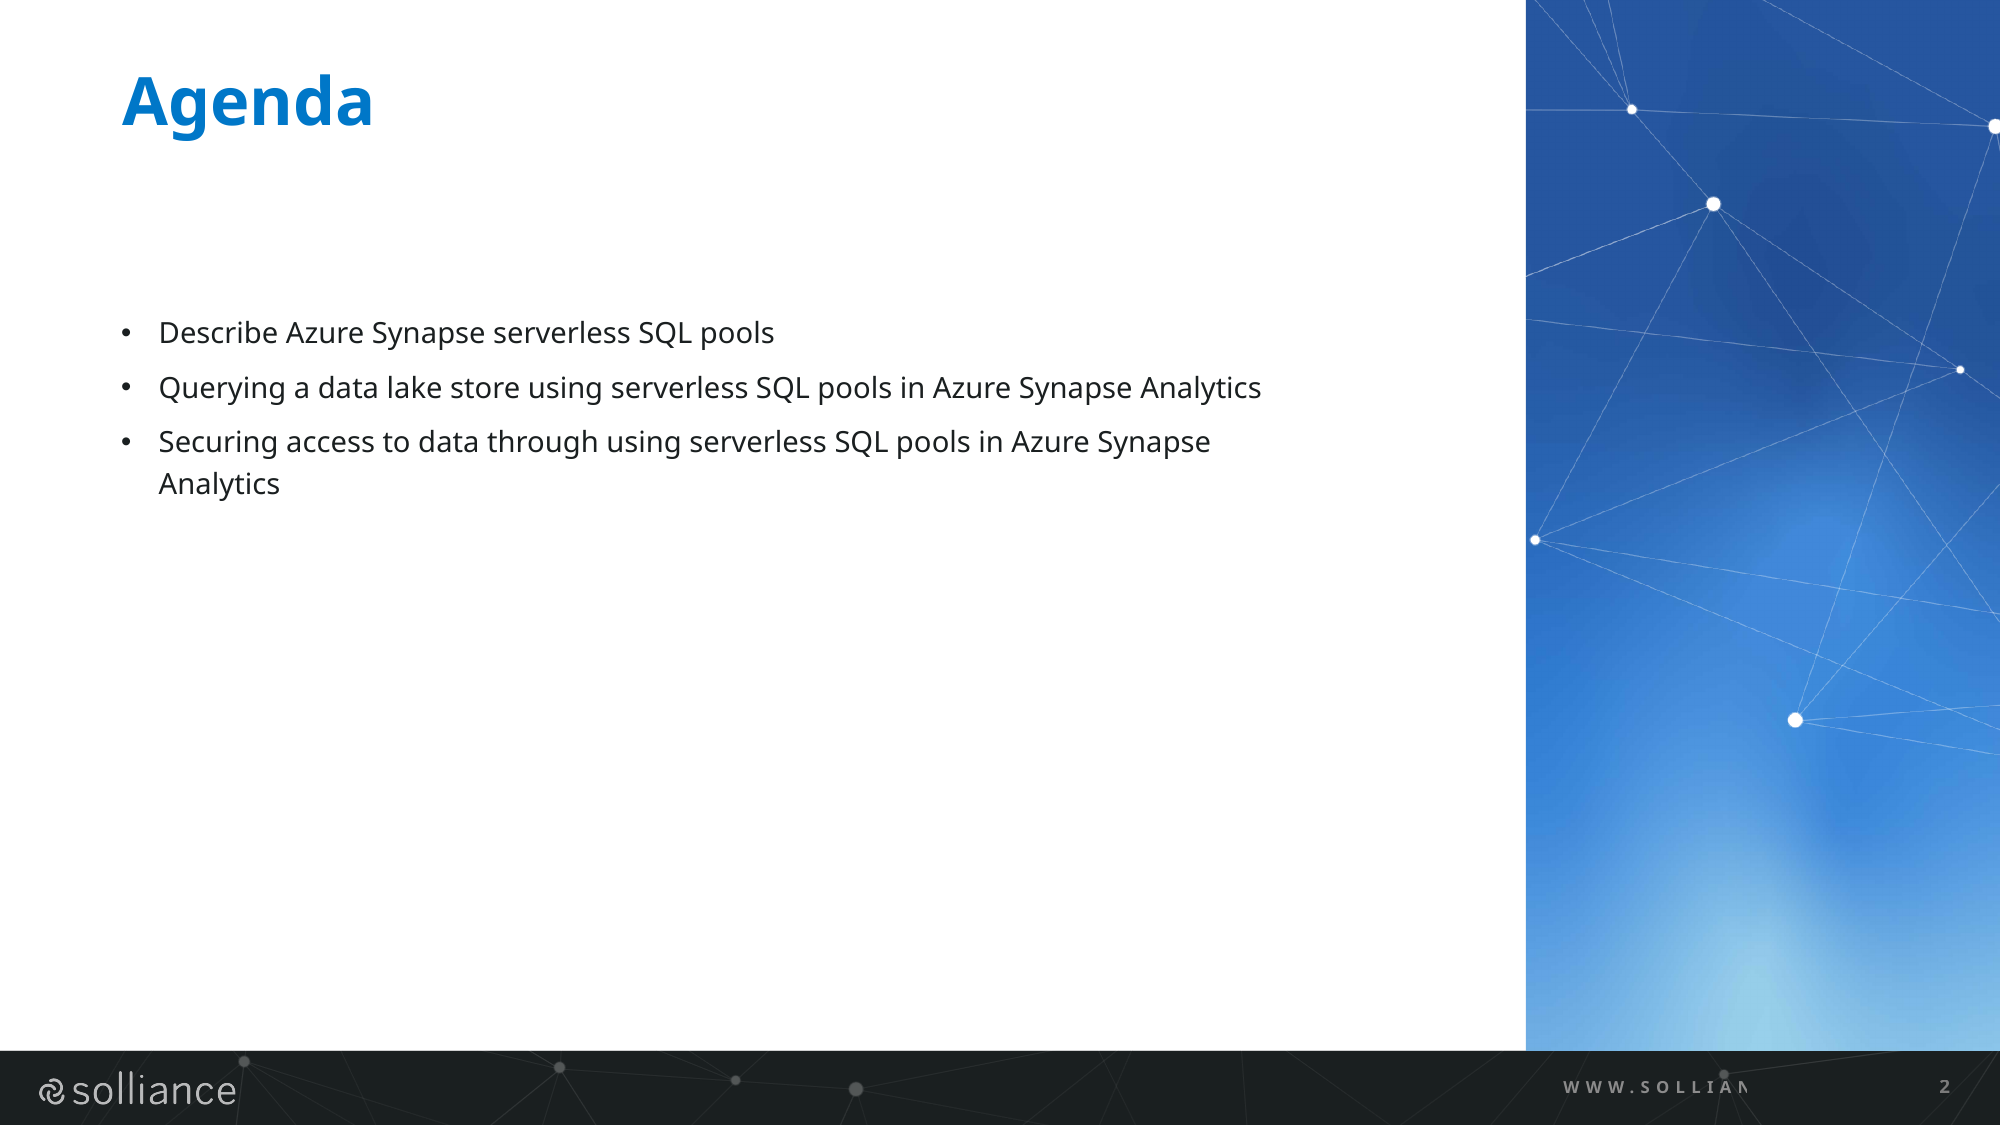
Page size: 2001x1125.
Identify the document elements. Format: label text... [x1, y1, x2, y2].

title Agenda [107, 56, 1350, 150]
slide_number 2 [1908, 1060, 1981, 1116]
list Describe Azure Synapse serverless SQL pools Querying a data lake store using serverless SQL pools in Azure Synapse Analytics Securing access to data through using serverless SQL pools in Azure Synapse Analytics [106, 299, 1350, 975]
picture [39, 1071, 236, 1105]
picture [1525, 0, 2000, 1051]
footer WWW.SOLLIANCE.NET [1186, 1060, 1862, 1116]
